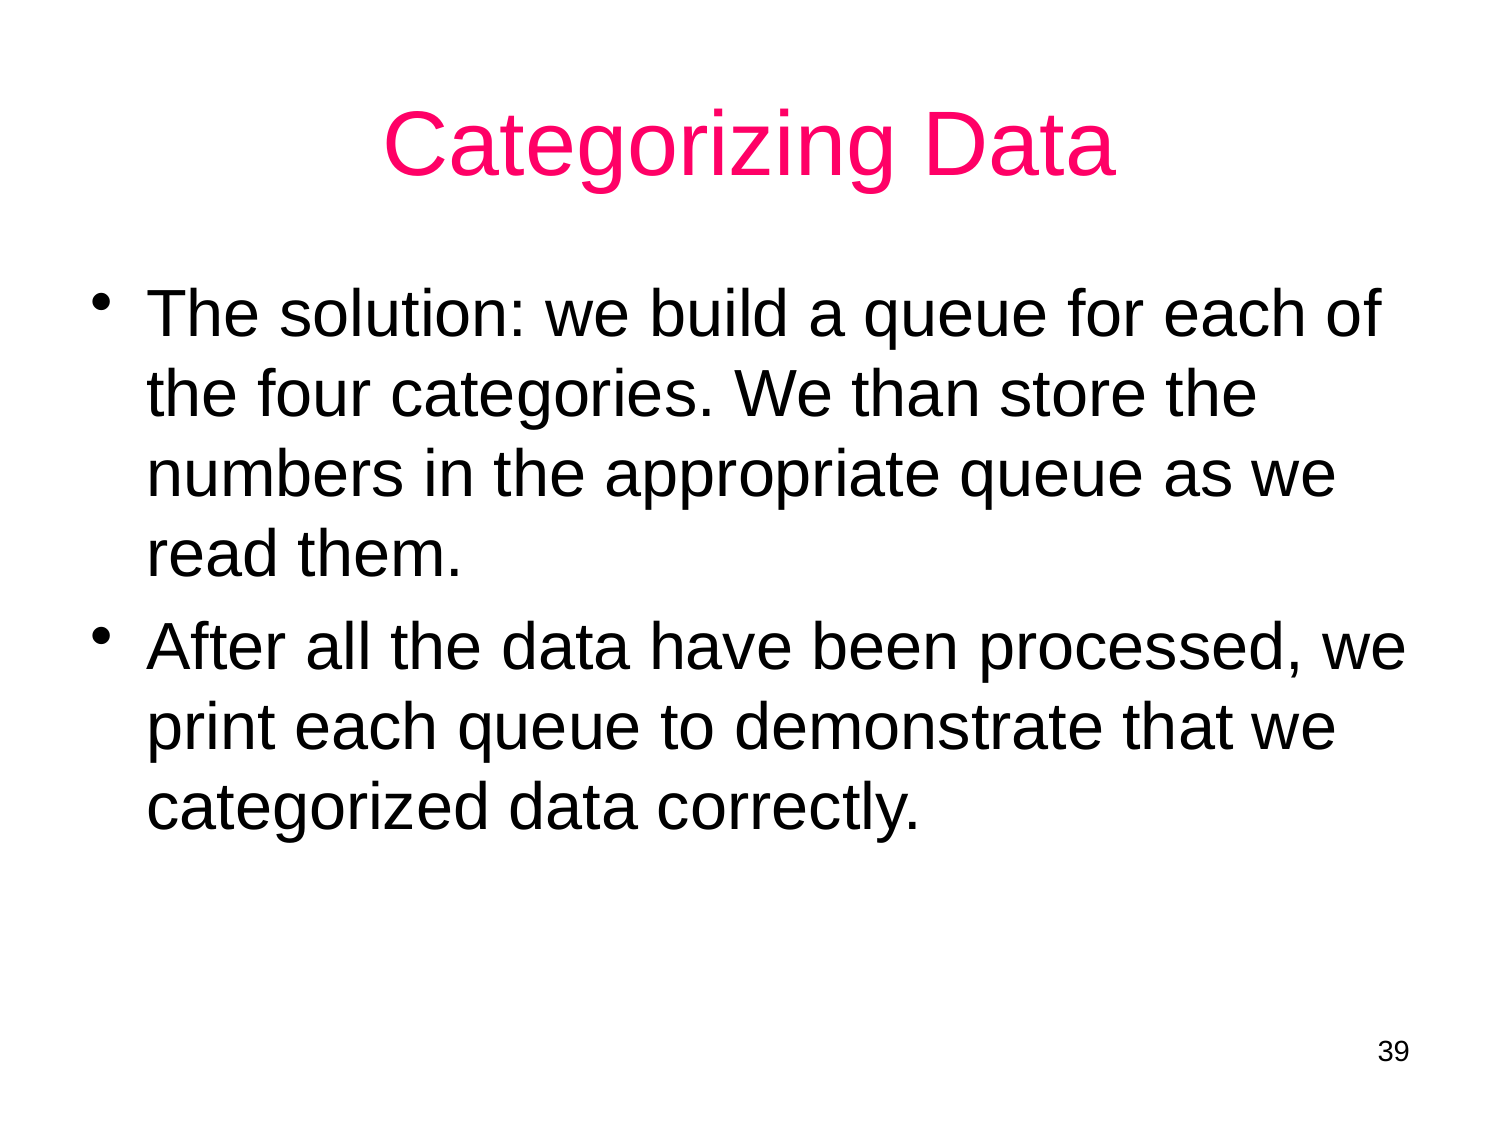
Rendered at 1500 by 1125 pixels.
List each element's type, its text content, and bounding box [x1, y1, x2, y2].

list The solution: we build a queue for each of the four categories. We than store the numbers in the appropriate queue as we read them. After all the data have been processed, we print each queue to demonstrate that we categorized data correctly. [75, 262, 1425, 1005]
title Categorizing Data [75, 45, 1425, 233]
slide_number 39 [1074, 1024, 1426, 1103]
